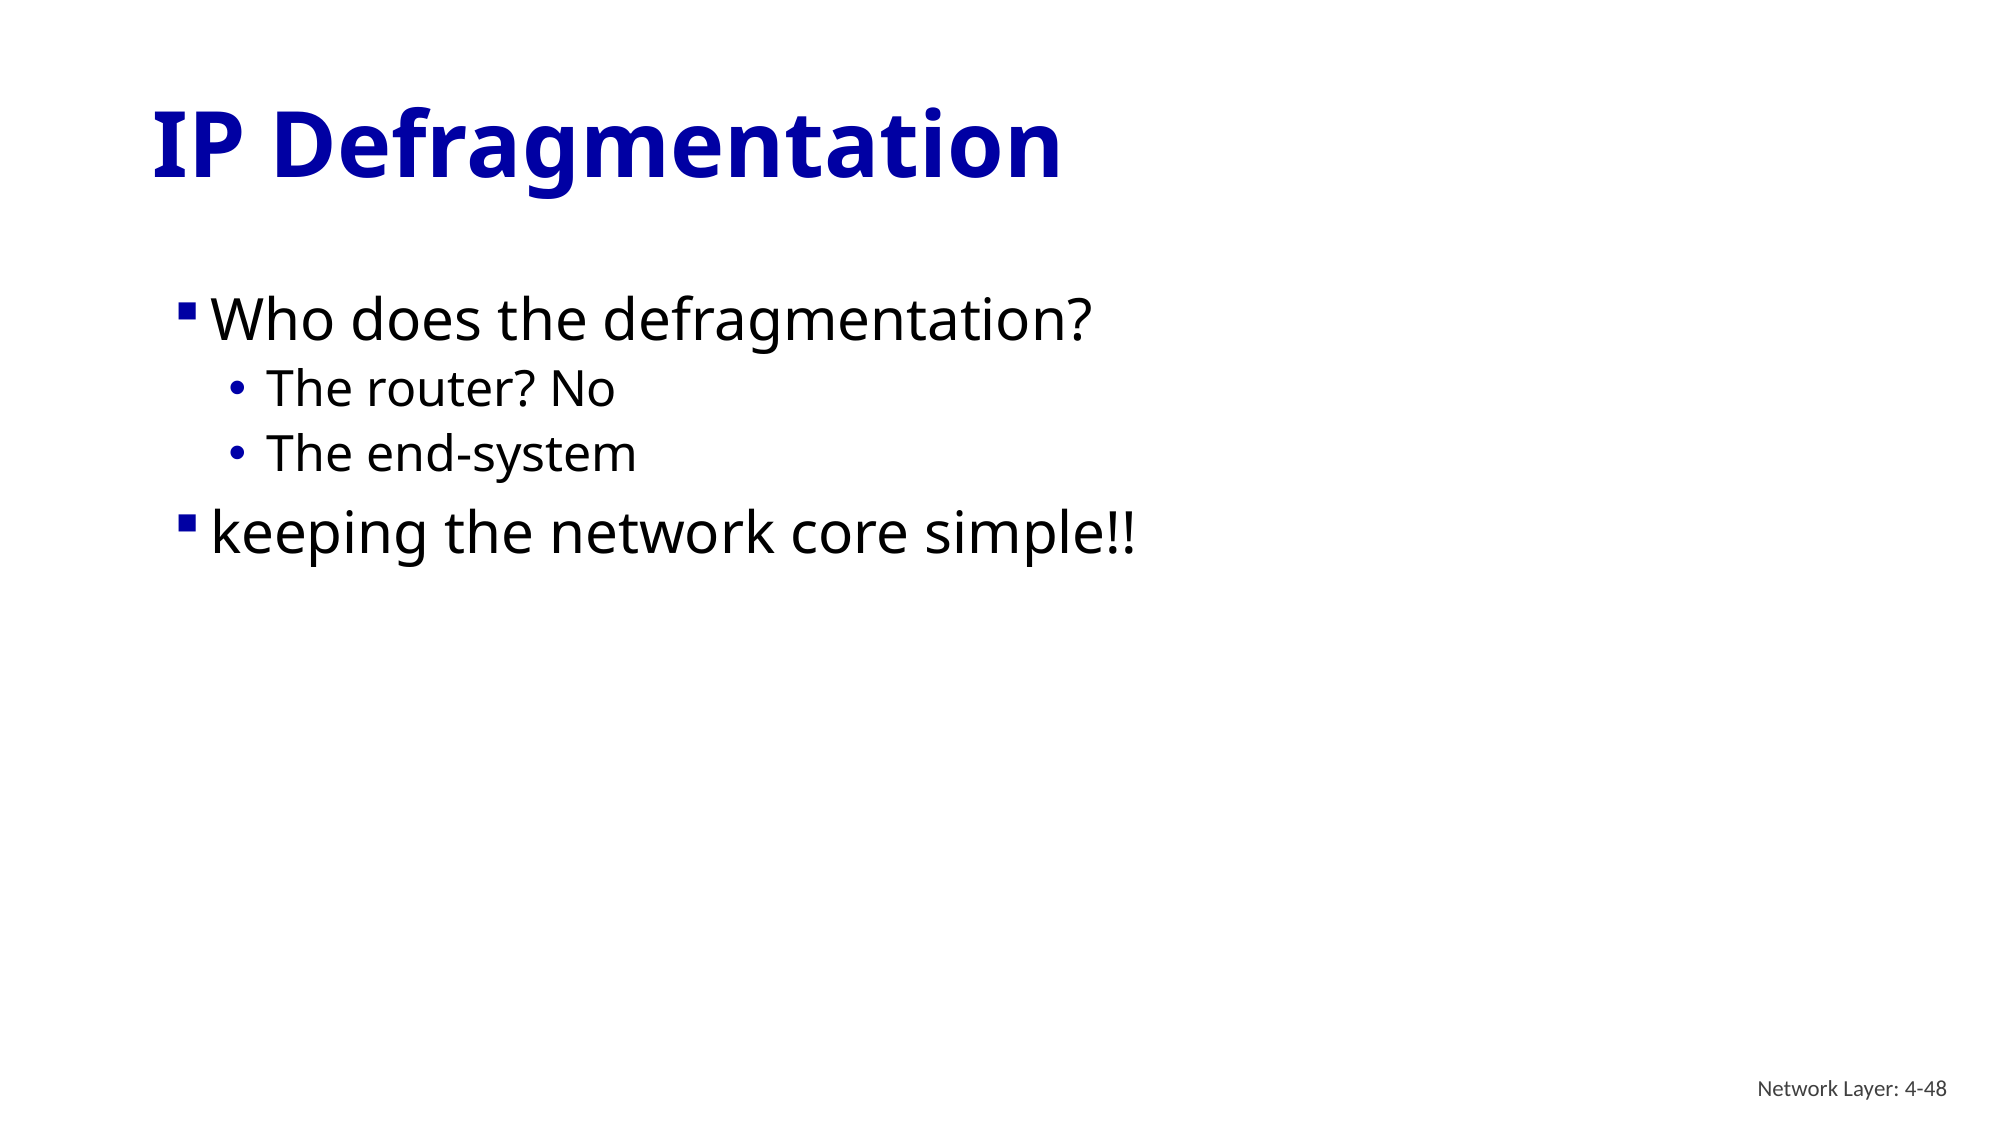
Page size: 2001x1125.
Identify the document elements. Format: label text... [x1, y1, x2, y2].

title IP Defragmentation [137, 74, 1863, 221]
list Who does the defragmentation? The router? No The end-system keeping the network core simple!! [137, 282, 1863, 997]
slide_number Network Layer: 4-48 [1512, 1056, 1963, 1117]
